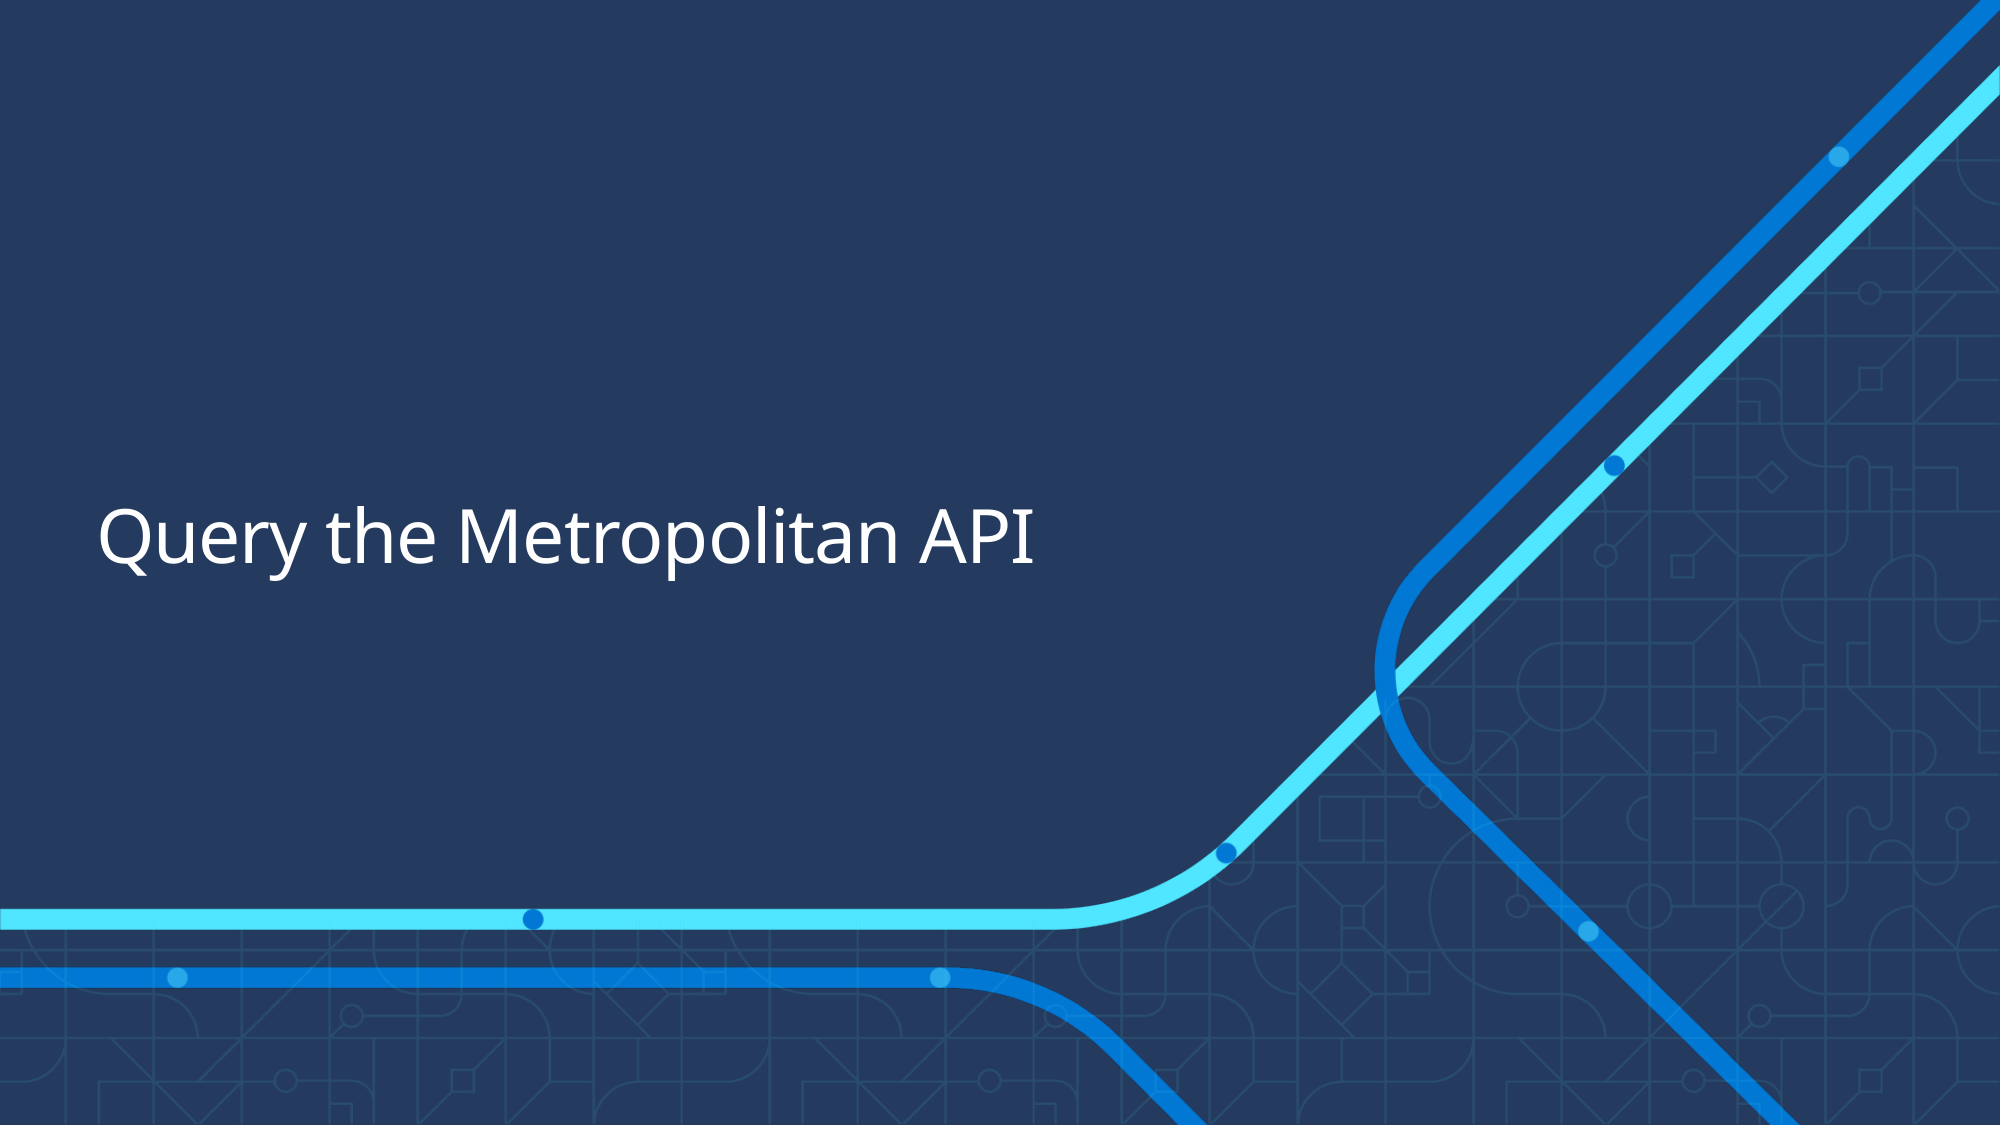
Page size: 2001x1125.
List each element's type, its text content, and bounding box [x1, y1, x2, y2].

title Query the Metropolitan API [96, 391, 1225, 580]
picture [0, 0, 2000, 1125]
